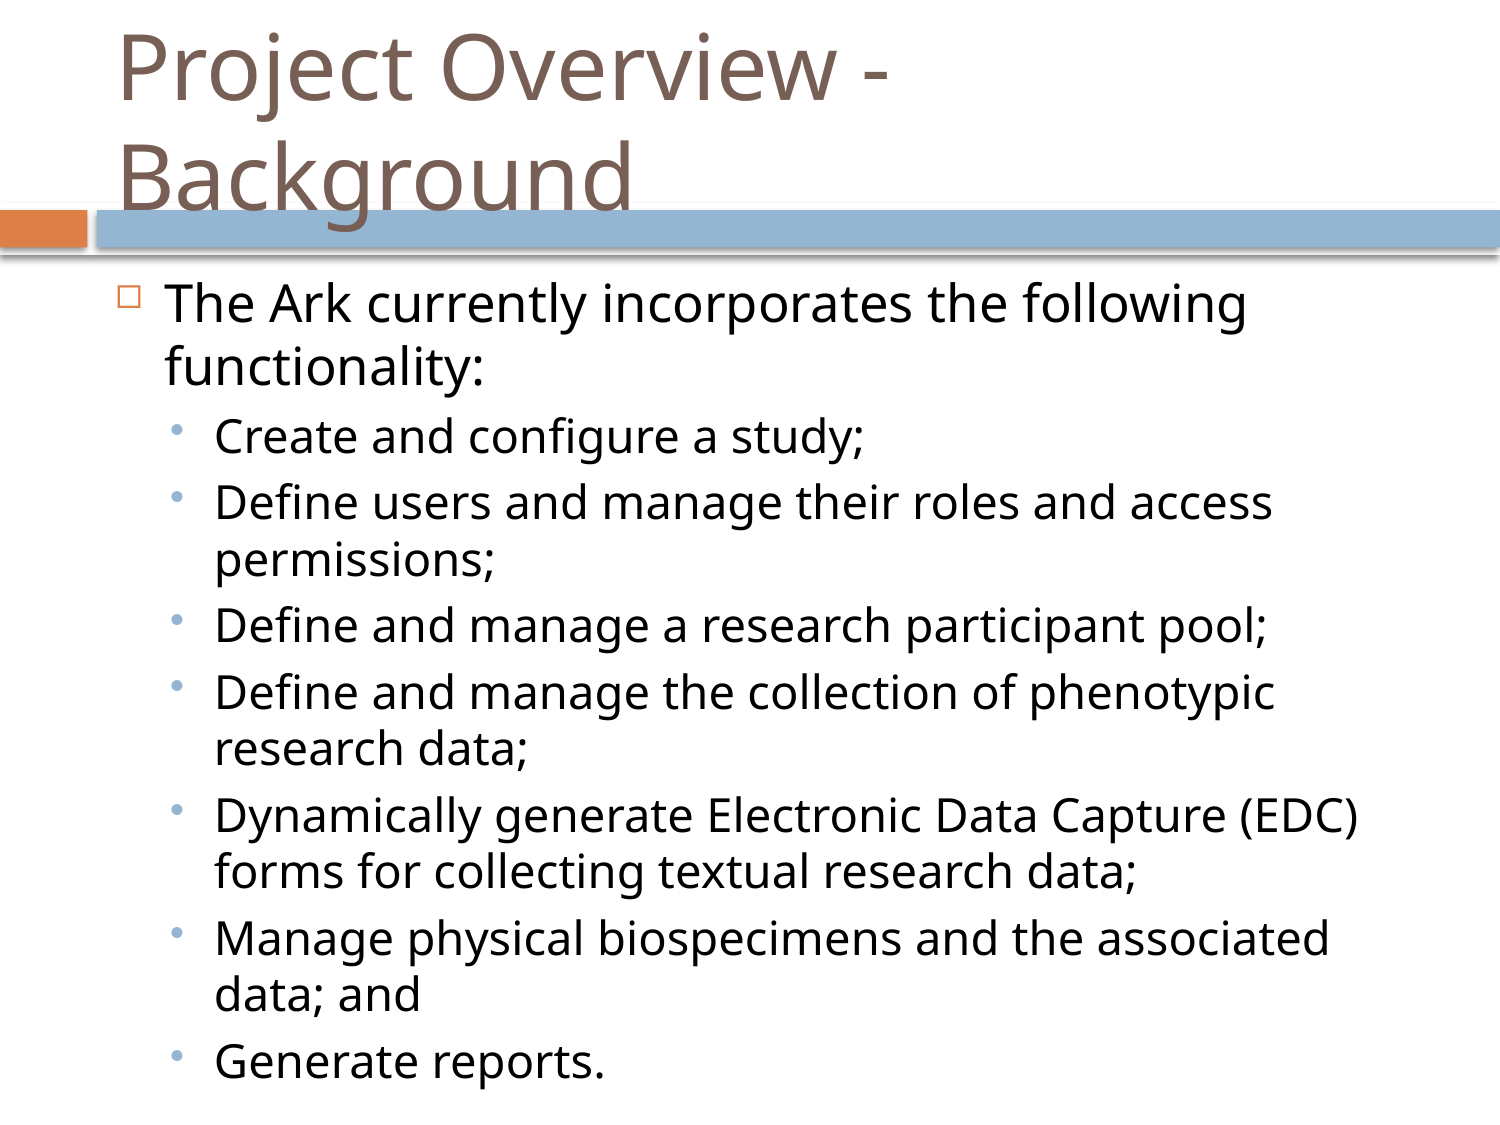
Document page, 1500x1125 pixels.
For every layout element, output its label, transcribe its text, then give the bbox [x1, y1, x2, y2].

title Project Overview - Background [100, 37, 1438, 200]
list The Ark currently incorporates the following functionality: Create and configure a study; Define users and manage their roles and access permissions; Define and manage a research participant pool; Define and manage the collection of phenotypic research data; Dynamically generate Electronic Data Capture (EDC) forms for collecting textual research data; Manage physical biospecimens and the associated data; and Generate reports. [100, 262, 1438, 1096]
